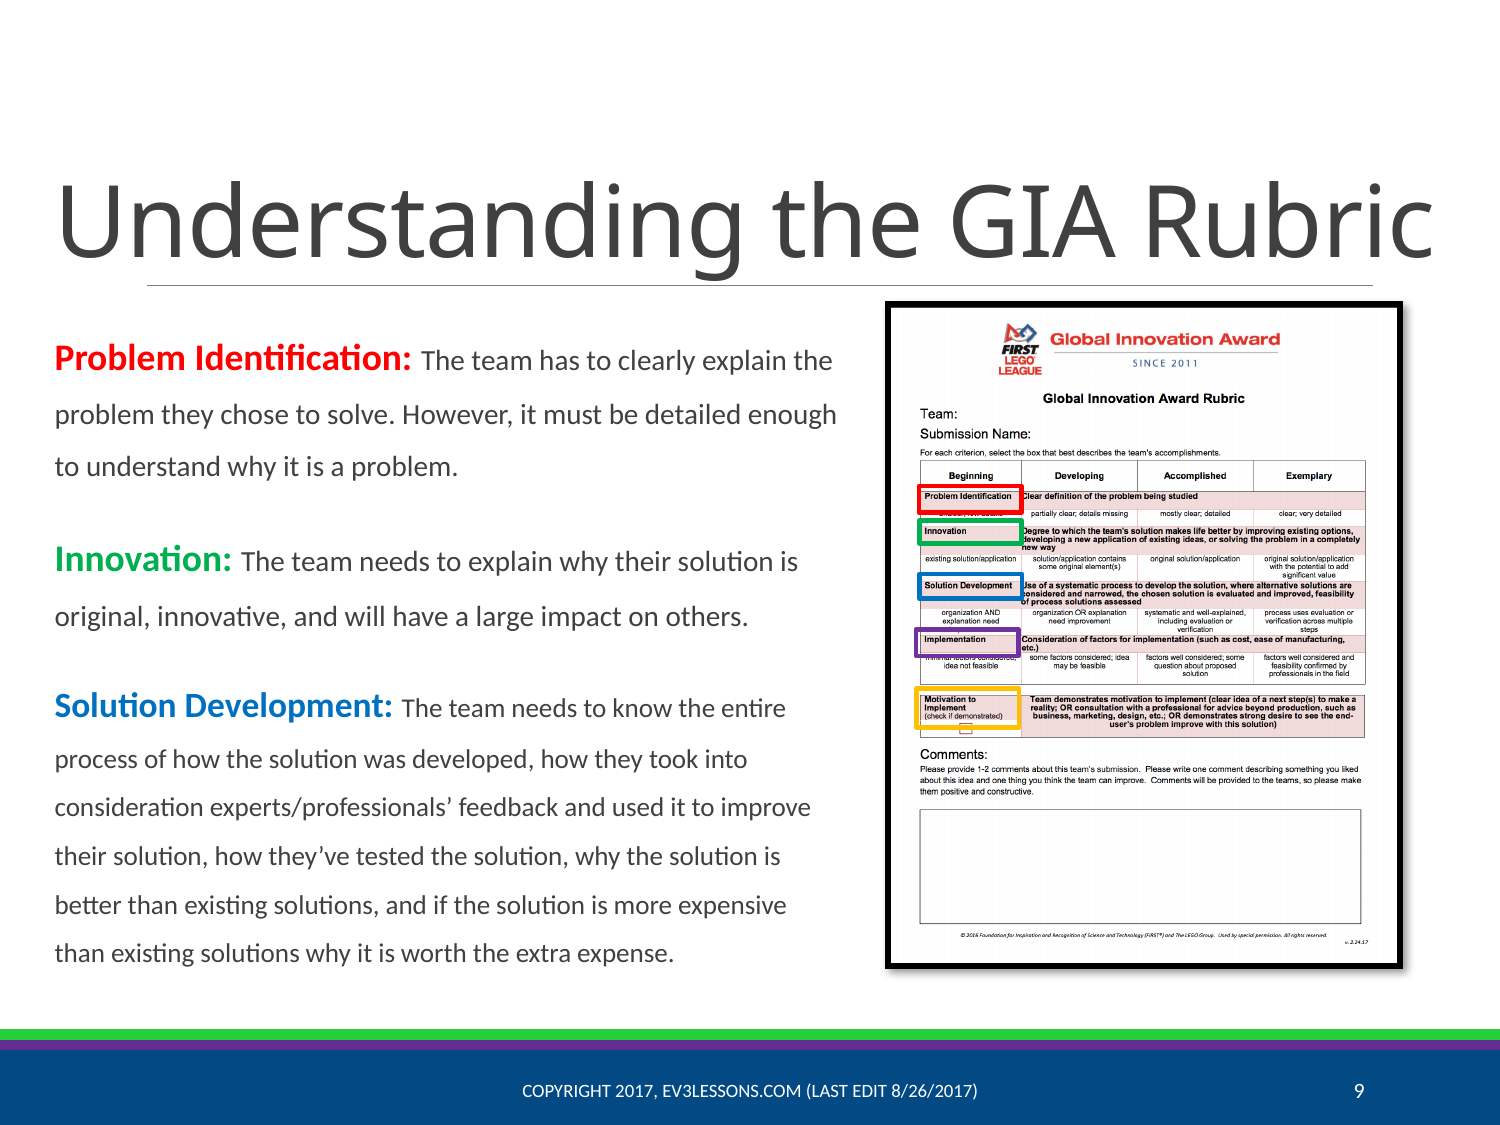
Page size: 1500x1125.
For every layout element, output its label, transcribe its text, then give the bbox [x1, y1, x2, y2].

picture [890, 306, 1398, 964]
list Problem Identification: The team has to clearly explain the problem they chose to solve. However, it must be detailed enough to understand why it is a problem. Innovation: The team needs to explain why their solution is original, innovative, and will have a large impact on others. Solution Development: The team needs to know the entire process of how the solution was developed, how they took into consideration experts/professionals’ feedback and used it to improve their solution, how they’ve tested the solution, why the solution is better than existing solutions, and if the solution is more expensive than existing solutions why it is worth the extra expense. [39, 302, 840, 963]
slide_number 9 [1218, 1059, 1380, 1120]
title Understanding the GIA Rubric [39, 47, 1464, 285]
footer Copyright 2017, EV3Lessons.com (Last Edit 8/26/2017) [453, 1059, 1047, 1120]
